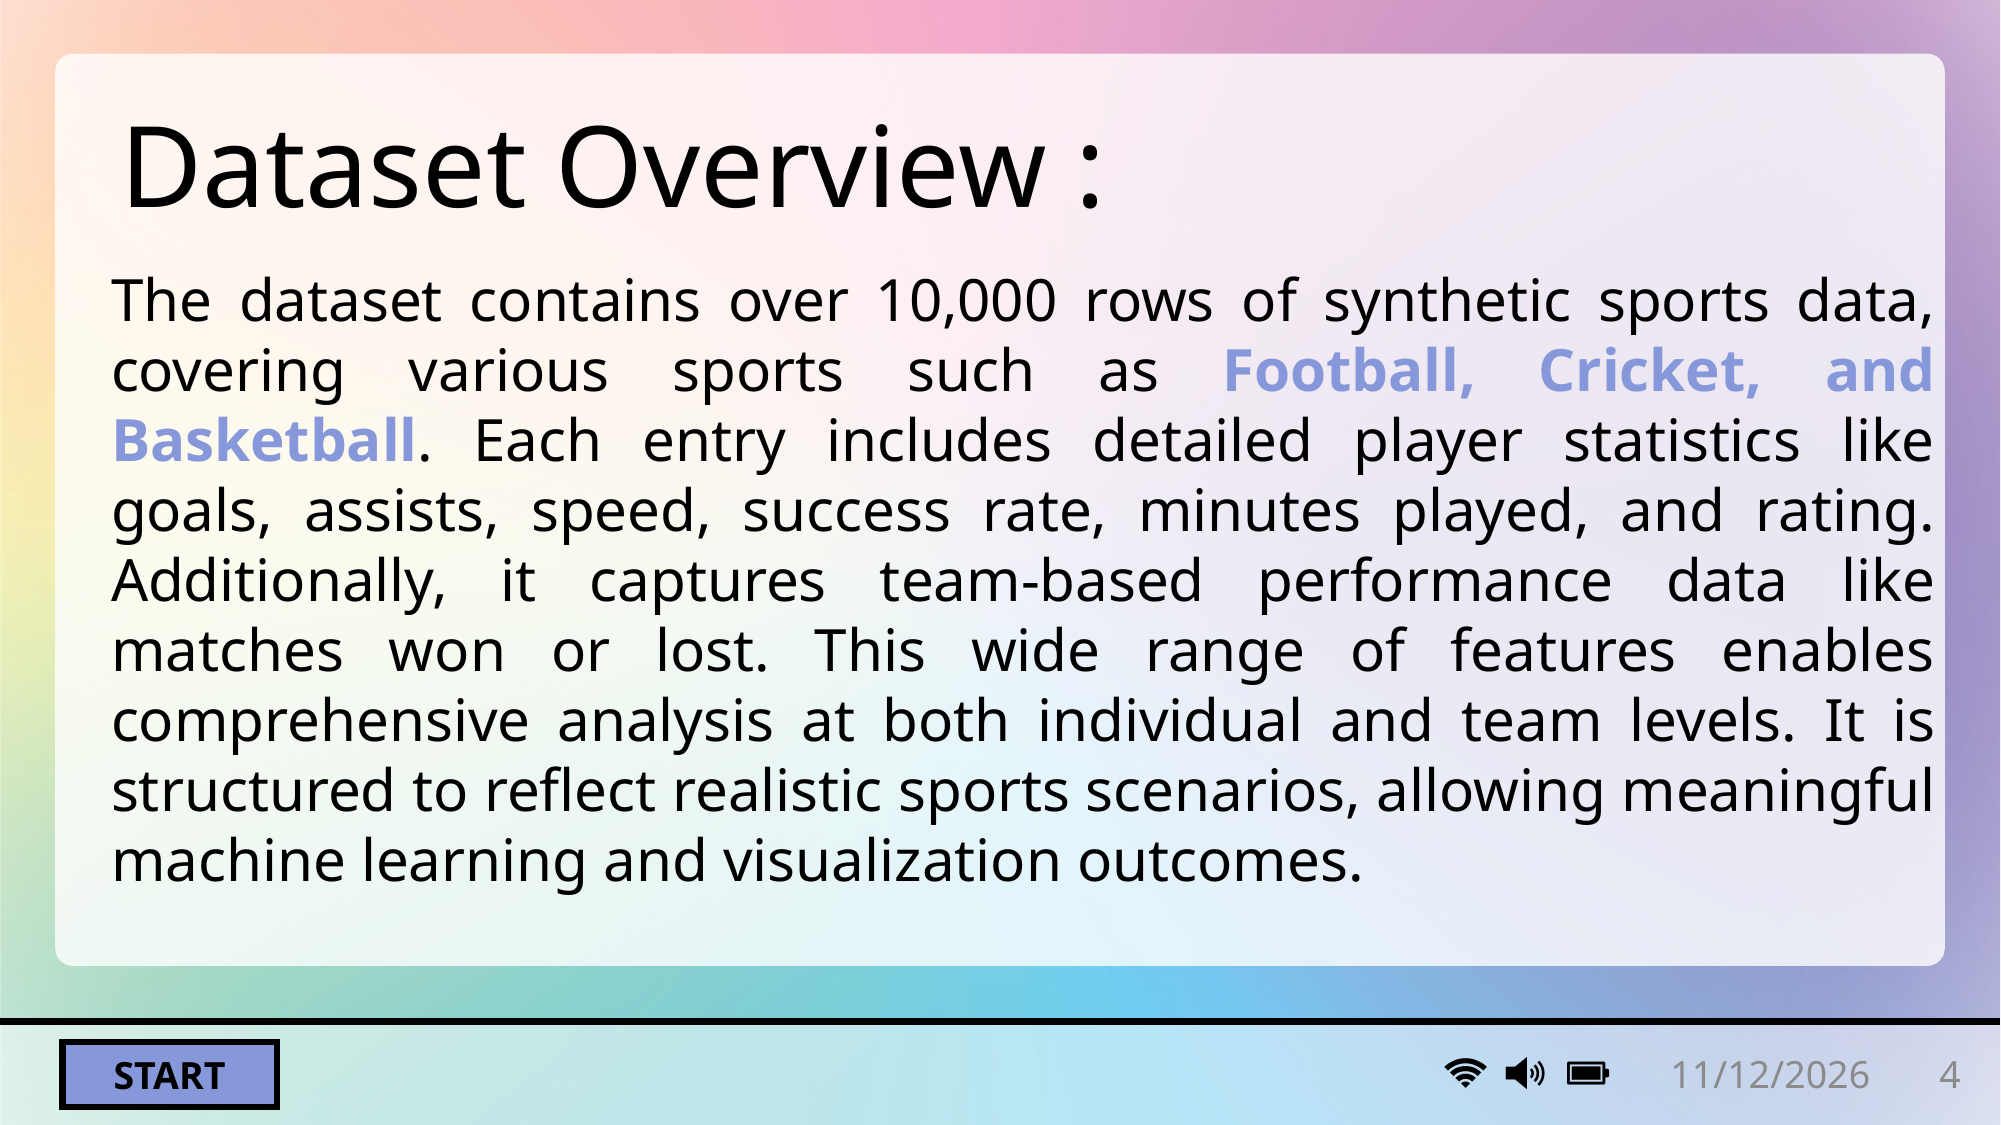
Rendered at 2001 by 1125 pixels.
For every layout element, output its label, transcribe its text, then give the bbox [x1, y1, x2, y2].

text_box The dataset contains over 10,000 rows of synthetic sports data, covering various sports such as Football, Cricket, and Basketball. Each entry includes detailed player statistics like goals, assists, speed, success rate, minutes played, and rating. Additionally, it captures team-based performance data like matches won or lost. This wide range of features enables comprehensive analysis at both individual and team levels. It is structured to reflect realistic sports scenarios, allowing meaningful machine learning and visualization outcomes. [96, 255, 1951, 901]
picture [1565, 1050, 1611, 1096]
title Dataset Overview : [105, 64, 1895, 255]
slide_number 4 [1898, 1021, 2000, 1125]
picture [1442, 1050, 1488, 1096]
picture [1504, 1050, 1550, 1096]
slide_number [1642, 1021, 1898, 1125]
picture [0, 0, 2001, 1125]
